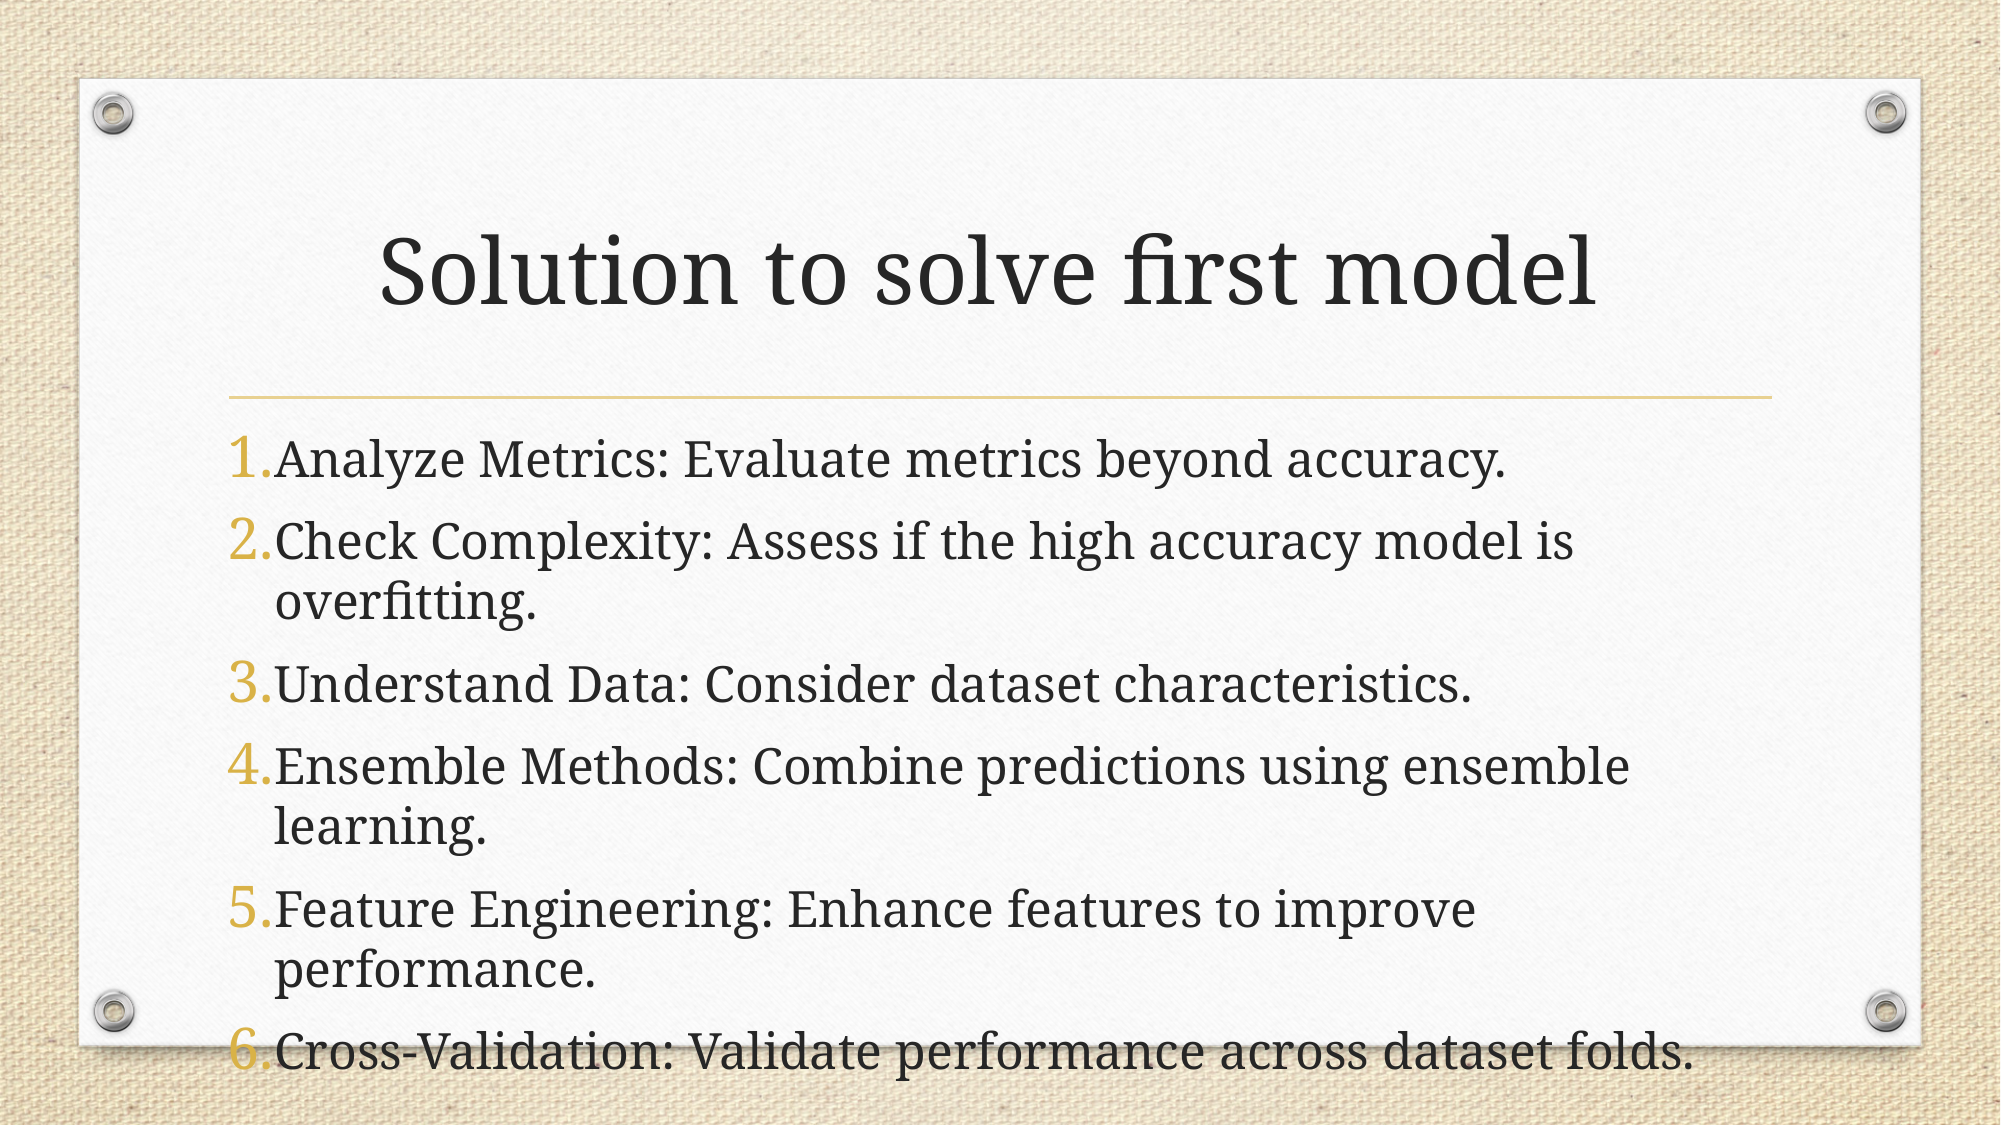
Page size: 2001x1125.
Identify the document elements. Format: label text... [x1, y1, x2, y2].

picture [0, 0, 2001, 1125]
list Analyze Metrics: Evaluate metrics beyond accuracy. Check Complexity: Assess if the high accuracy model is overfitting. Understand Data: Consider dataset characteristics. Ensemble Methods: Combine predictions using ensemble learning. Feature Engineering: Enhance features to improve performance. Cross-Validation: Validate performance across dataset folds. [212, 419, 1788, 964]
title Solution to solve first model [212, 161, 1788, 375]
